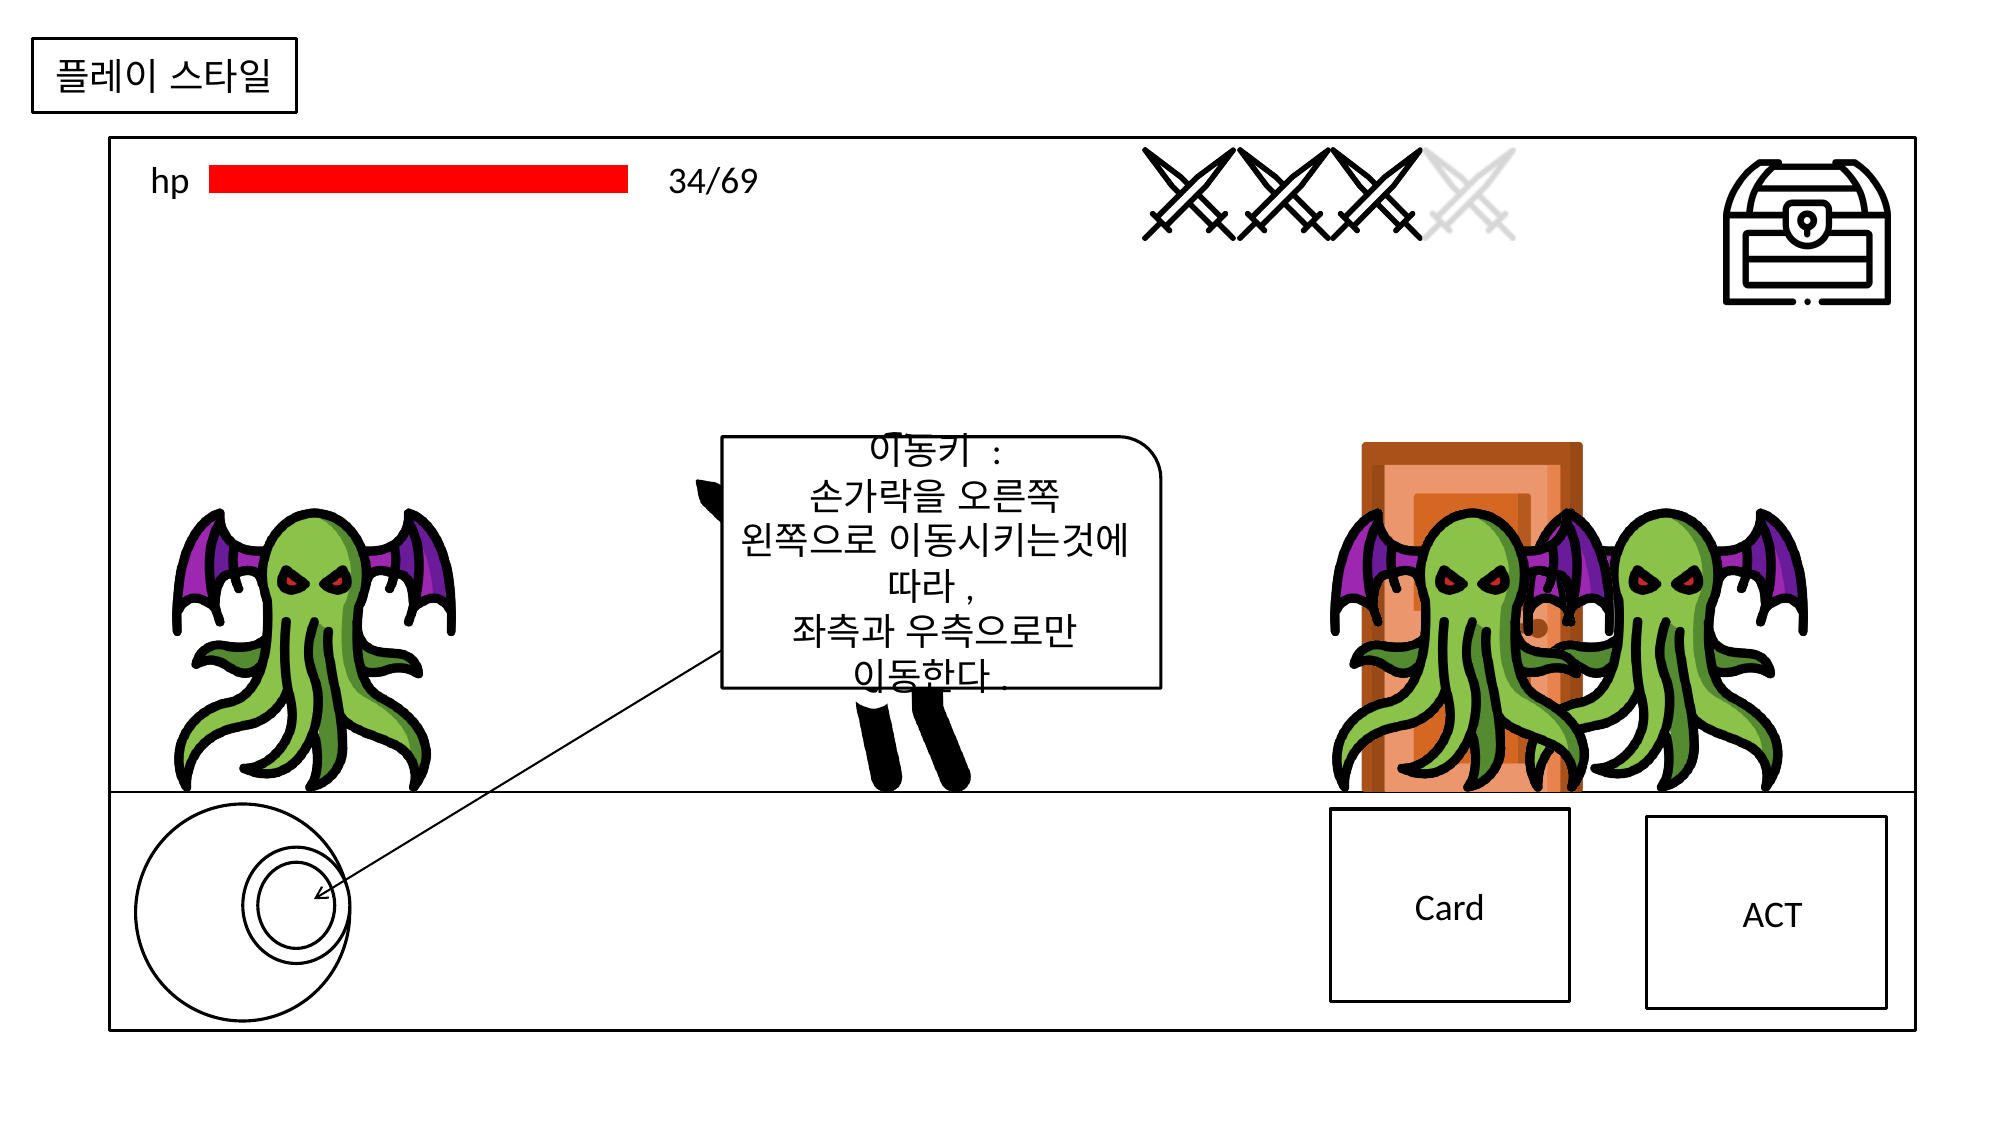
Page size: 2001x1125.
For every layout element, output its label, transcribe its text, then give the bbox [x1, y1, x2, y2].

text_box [313, 649, 723, 900]
picture [1296, 441, 1808, 793]
picture [171, 507, 457, 793]
text_box 이동키 : 손가락을 오른쪽 왼쪽으로 이동시키는것에 따라, 좌측과 우측으로만 이동한다. [1016, 435, 1163, 690]
text_box [241, 845, 352, 966]
text_box tACT [1645, 815, 1888, 1010]
text_box [108, 804, 1917, 1032]
text_box [134, 804, 352, 1023]
picture [1722, 148, 1892, 317]
picture [1142, 147, 1517, 242]
text_box [108, 136, 1917, 791]
picture [652, 431, 1013, 793]
text_box [272, 162, 631, 196]
text_box 34/69 [653, 148, 791, 209]
text_box Card [1330, 809, 1570, 1002]
text_box hp [135, 148, 272, 209]
text_box 플레이 스타일 [31, 37, 298, 114]
